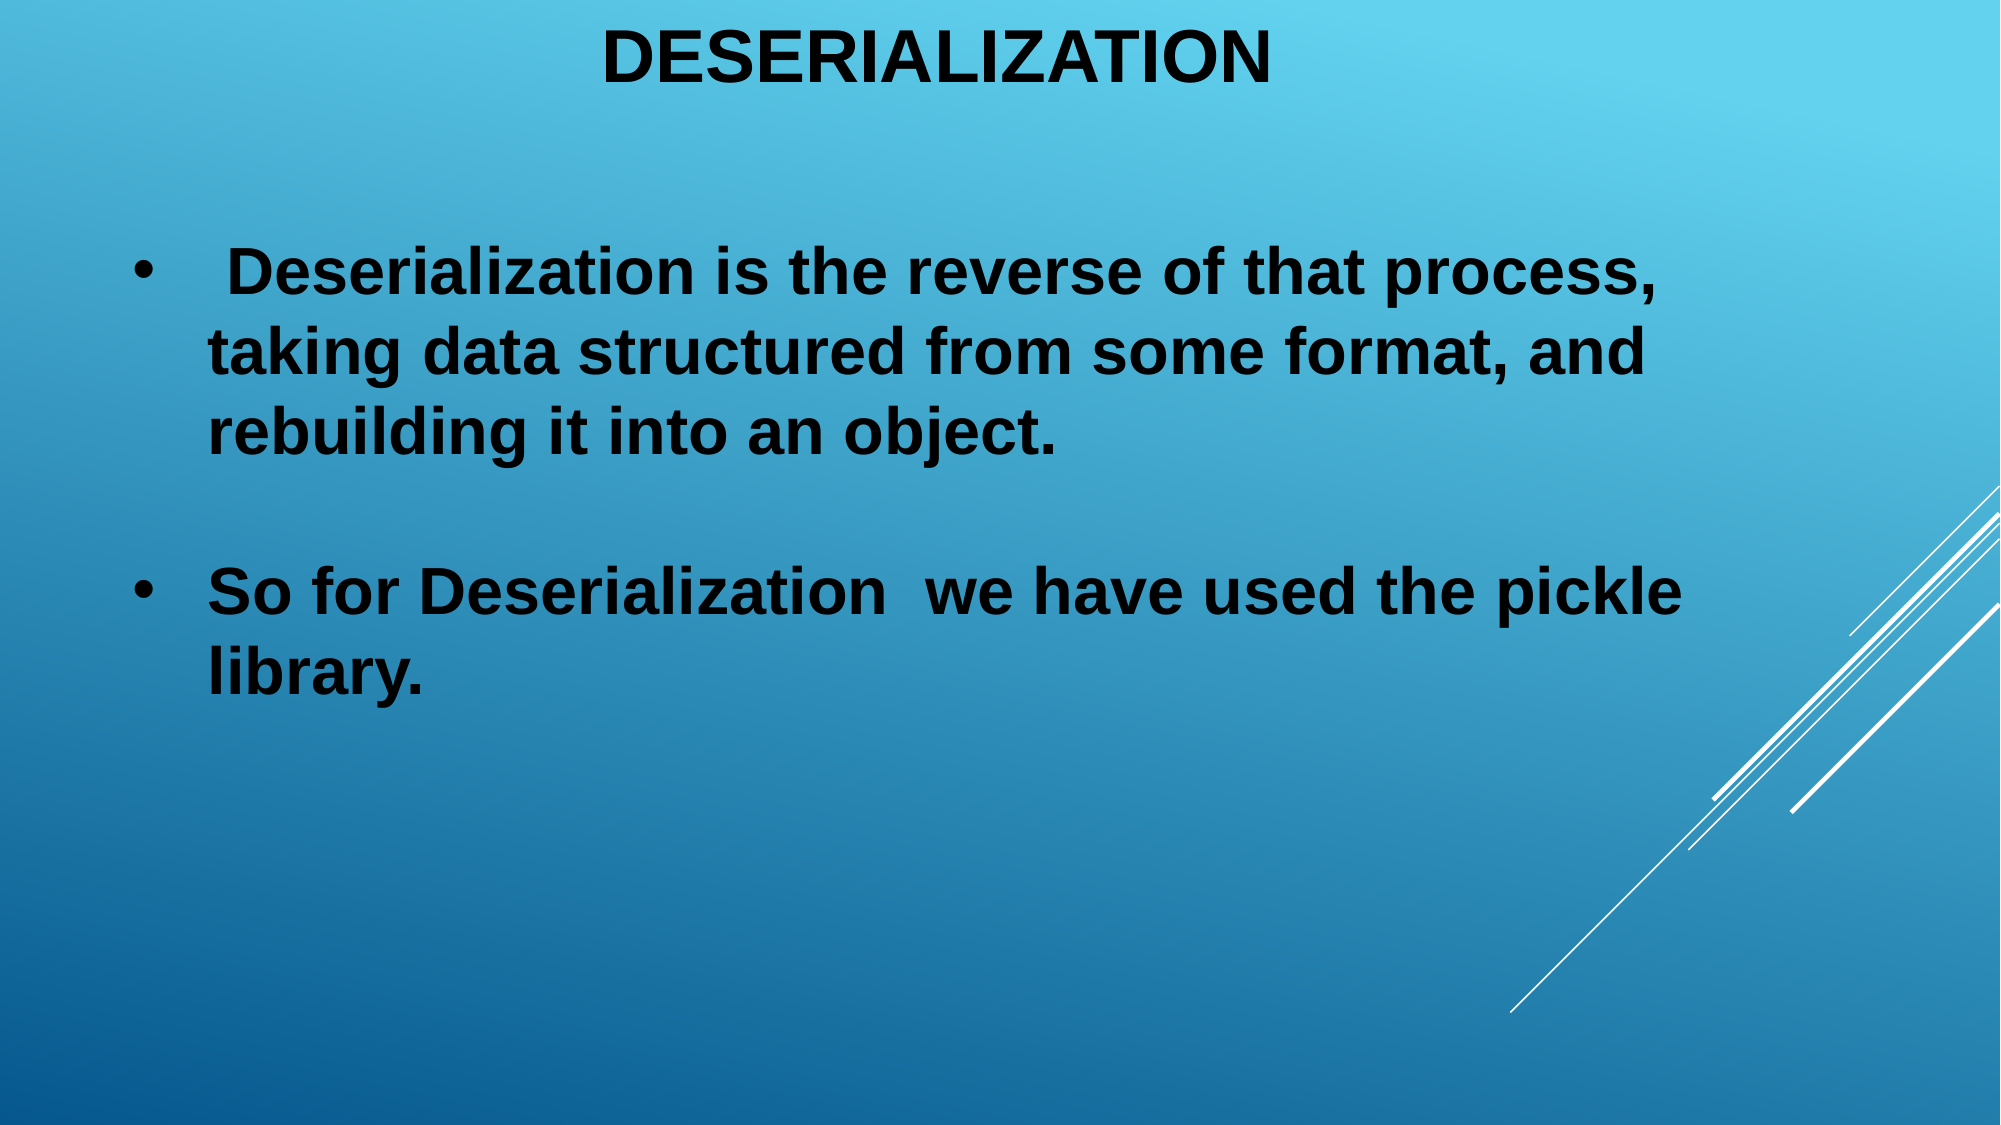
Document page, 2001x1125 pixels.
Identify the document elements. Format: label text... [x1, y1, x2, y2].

text_box Deserialization is the reverse of that process, taking data structured from some format, and rebuilding it into an object. So for Deserialization we have used the pickle library. [117, 220, 1875, 716]
text_box DESERIALIZATION [586, 0, 1290, 175]
